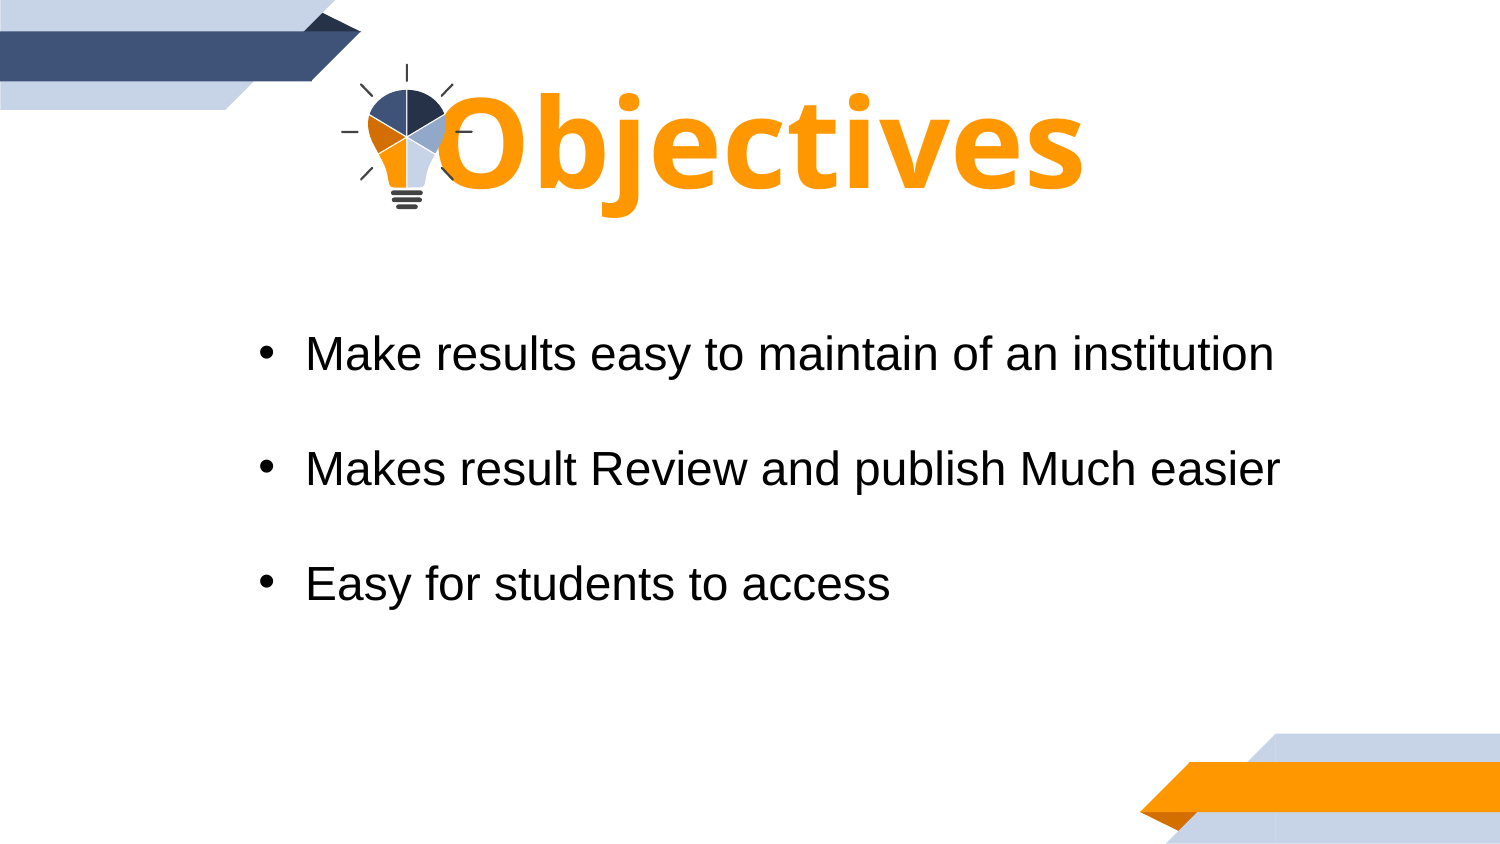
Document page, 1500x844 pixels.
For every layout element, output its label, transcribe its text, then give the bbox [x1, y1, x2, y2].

text_box Make results easy to maintain of an institution Makes result Review and publish Much easier Easy for students to access [243, 291, 1325, 642]
title Objectives [218, 43, 1301, 235]
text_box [340, 63, 474, 210]
